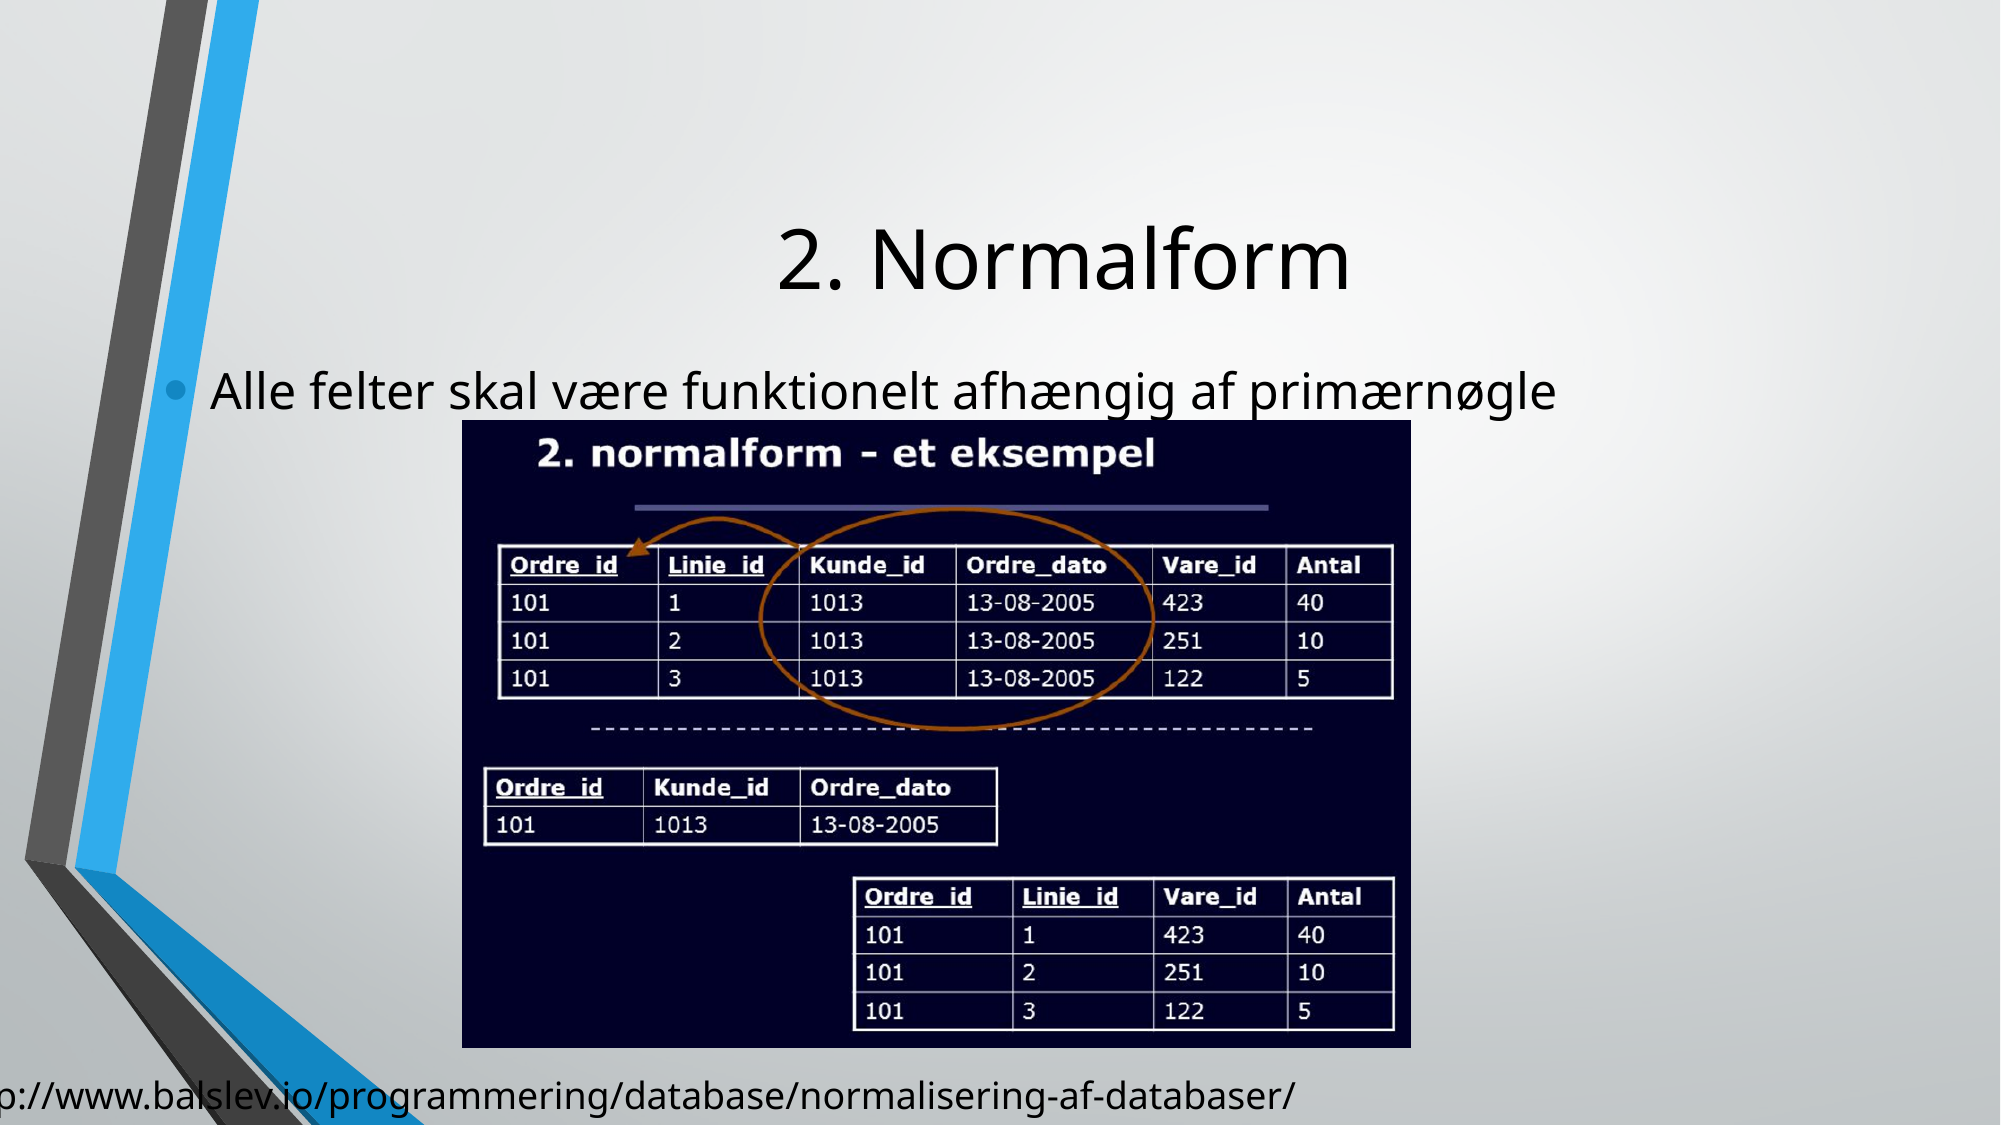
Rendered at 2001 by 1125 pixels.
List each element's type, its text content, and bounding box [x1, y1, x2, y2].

list Alle felter skal være funktionelt afhængig af primærnøgle [148, 133, 1793, 646]
title 2. Normalform [243, 112, 1887, 400]
picture [462, 420, 1411, 1048]
text_box http://www.balslev.io/programmering/database/normalisering-af-databaser/ [0, 1064, 1312, 1125]
